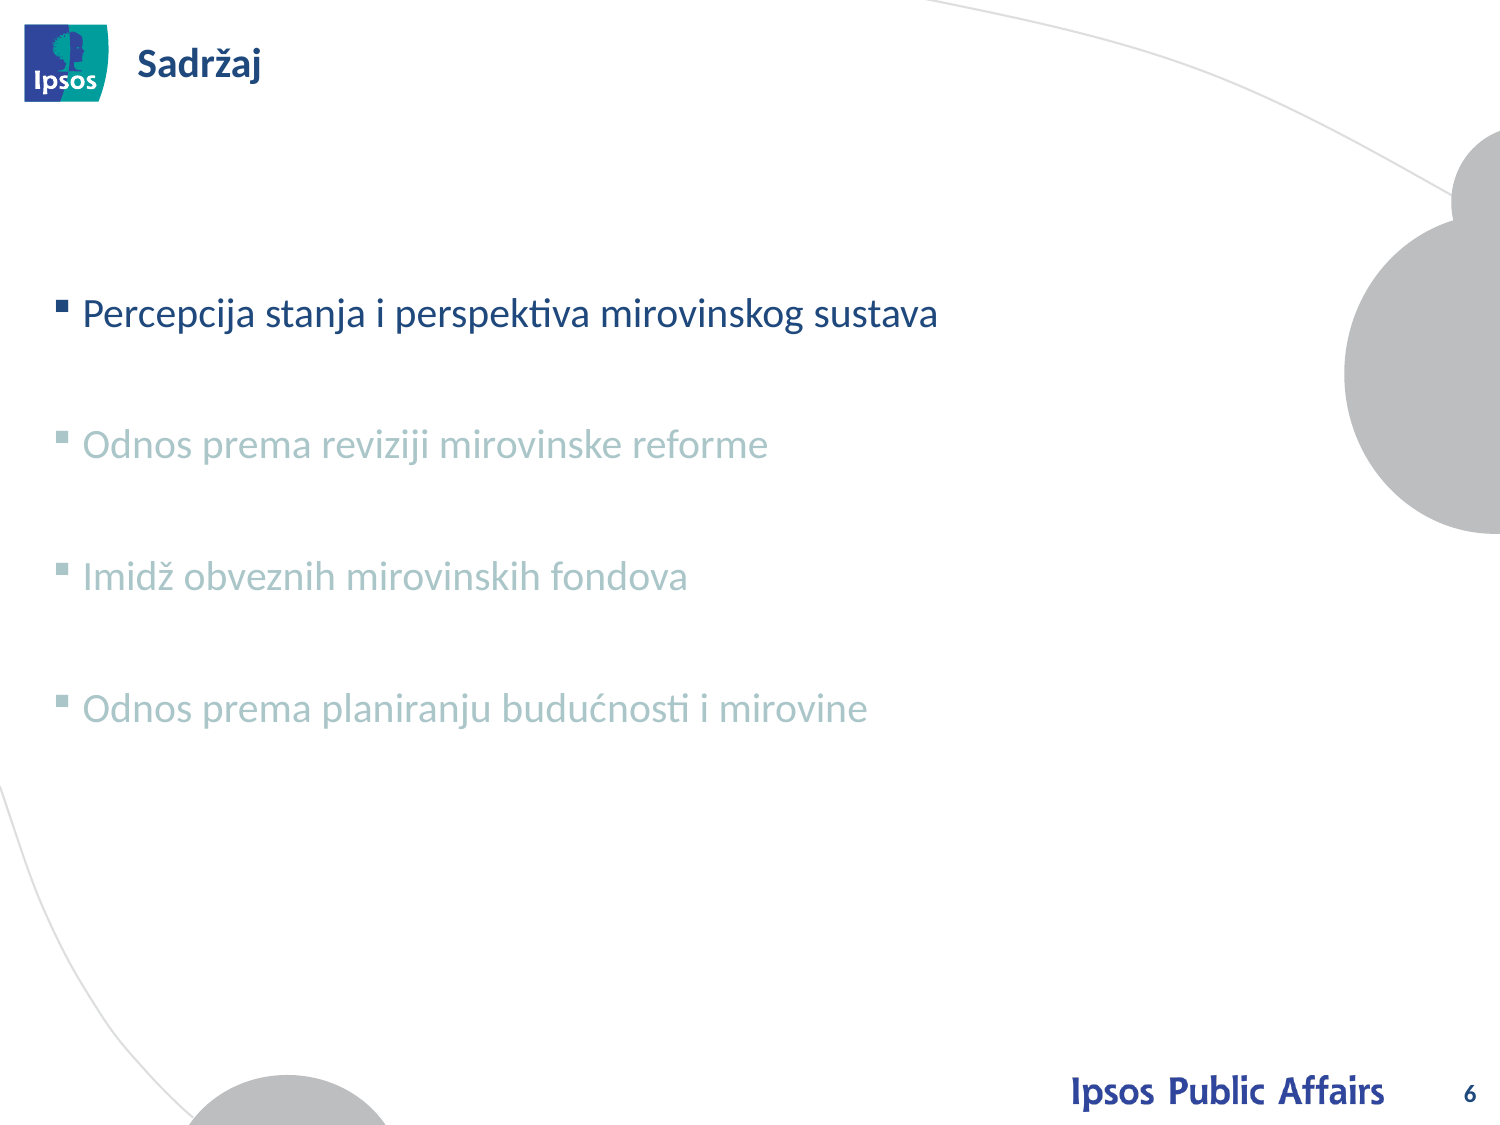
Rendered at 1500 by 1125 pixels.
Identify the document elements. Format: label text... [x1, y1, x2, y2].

picture [1072, 1075, 1384, 1112]
list Percepcija stanja i perspektiva mirovinskog sustava Odnos prema reviziji mirovinske reforme Imidž obveznih mirovinskih fondova Odnos prema planiranju budućnosti i mirovine [52, 166, 1323, 1029]
title Sadržaj [137, 14, 1476, 115]
slide_number 6 [1427, 1077, 1477, 1107]
